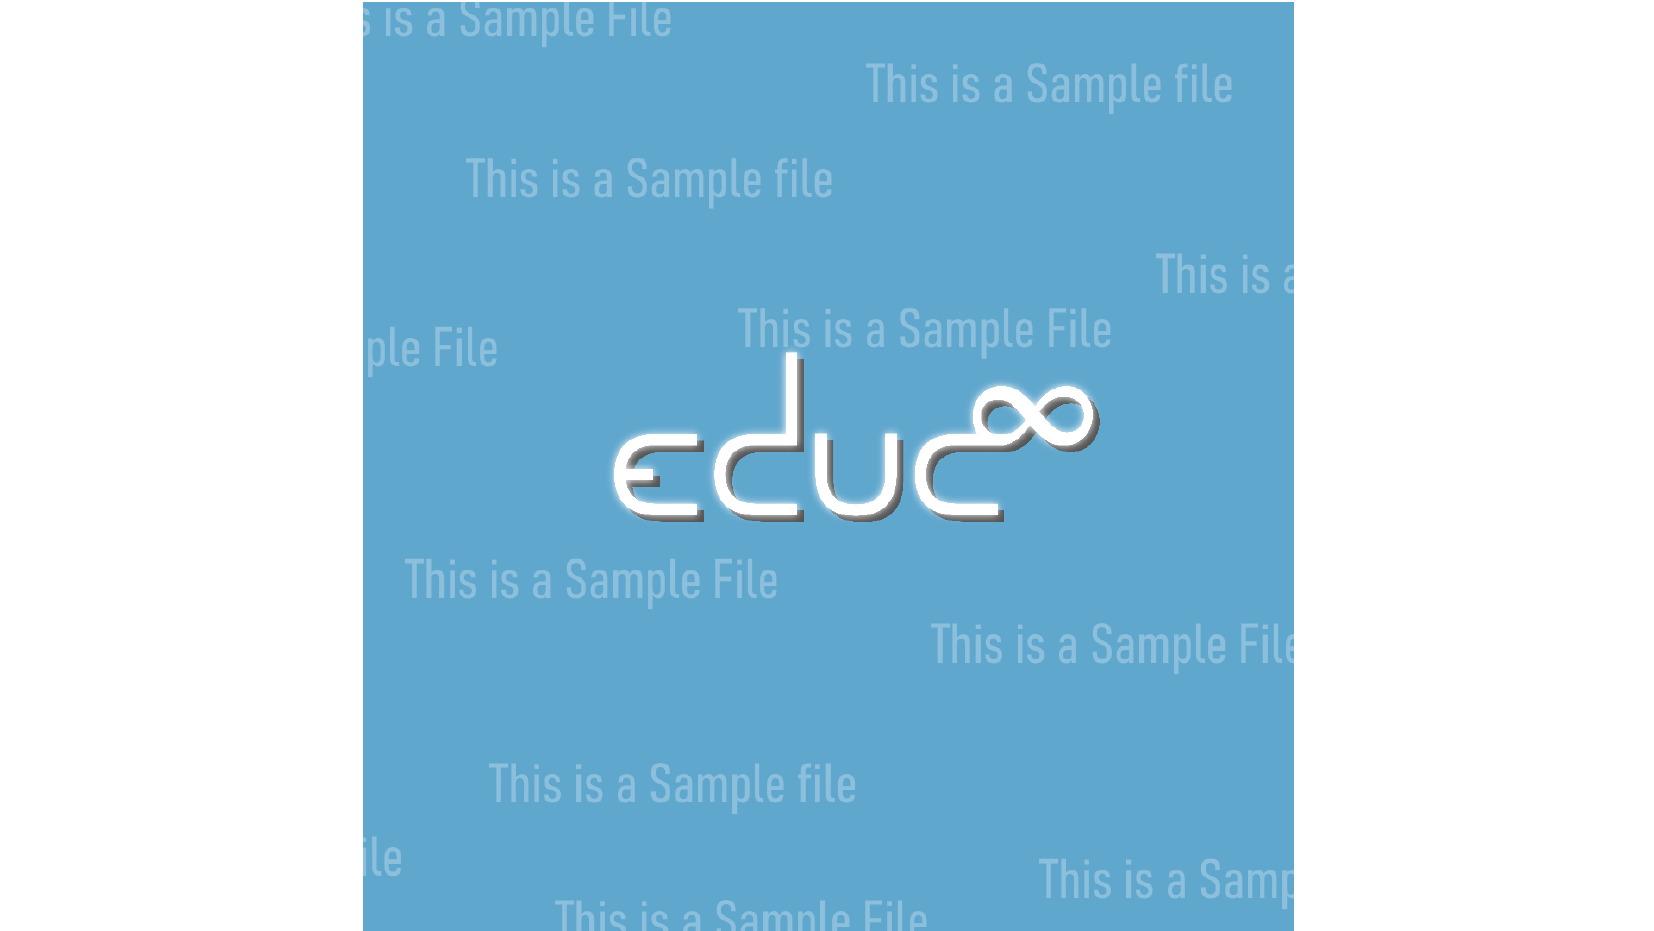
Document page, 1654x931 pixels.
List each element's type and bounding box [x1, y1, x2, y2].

picture [363, 2, 1294, 931]
